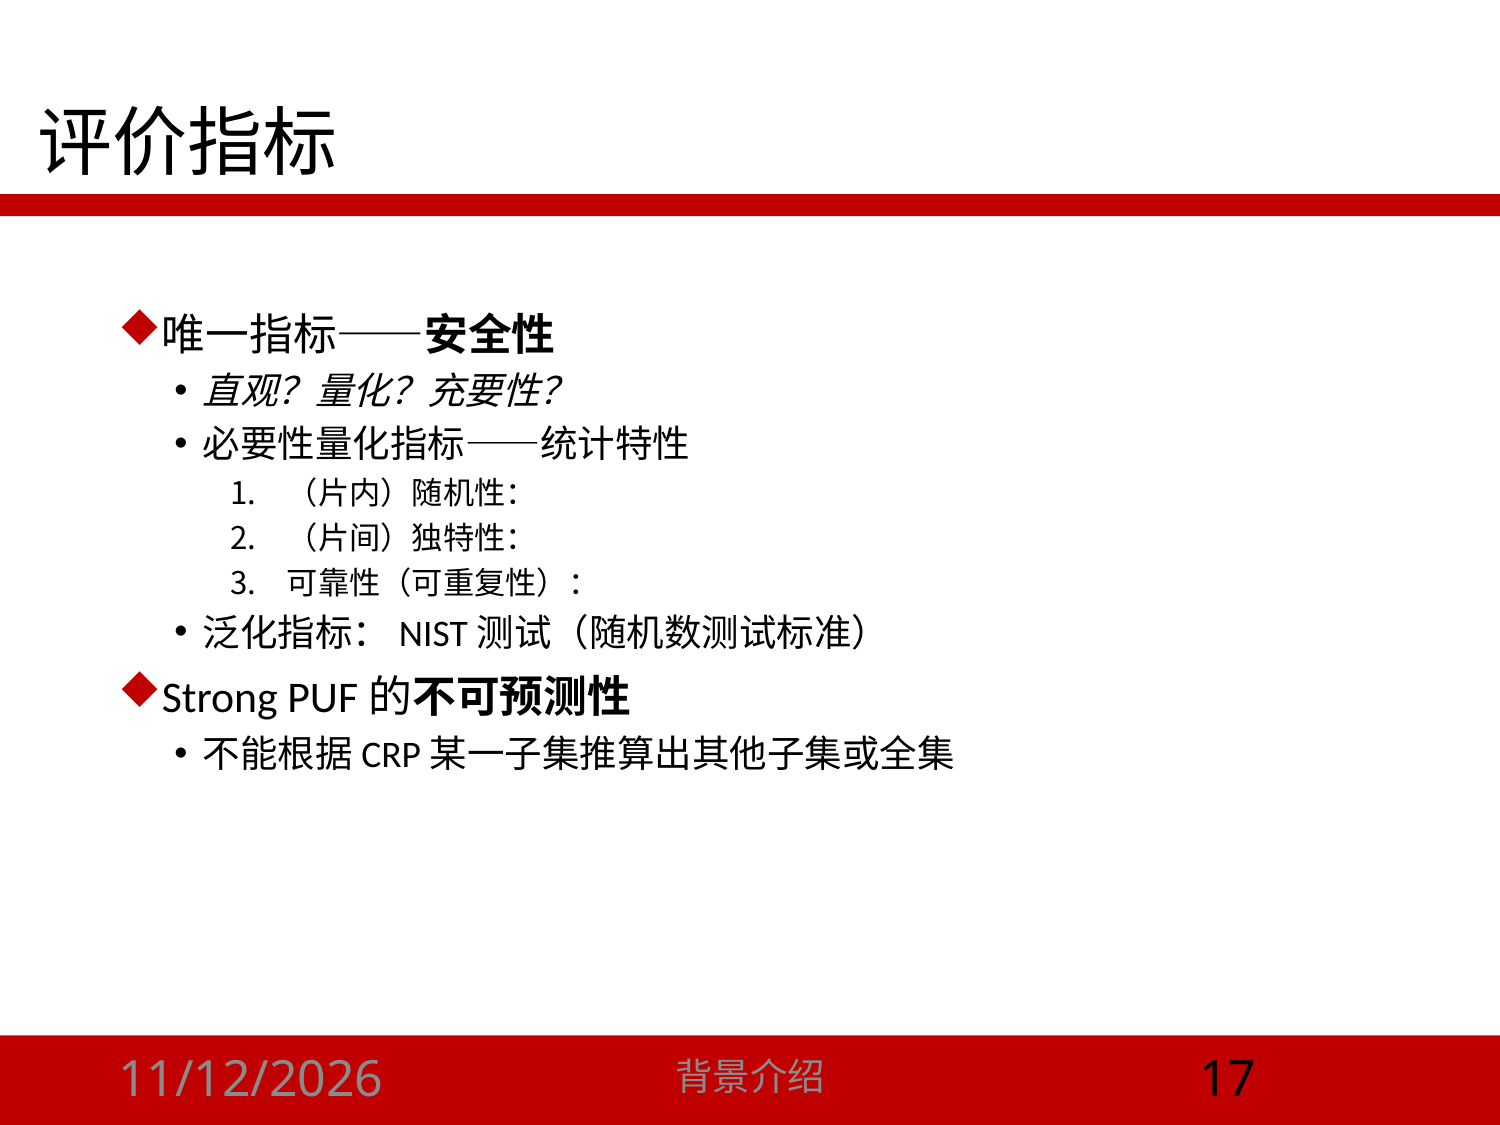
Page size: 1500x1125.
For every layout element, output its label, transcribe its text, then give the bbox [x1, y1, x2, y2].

slide_number 17 [1059, 1050, 1397, 1111]
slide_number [103, 1050, 441, 1111]
footer 背景介绍 [496, 1050, 1004, 1111]
title 评价指标 [22, 97, 1149, 194]
